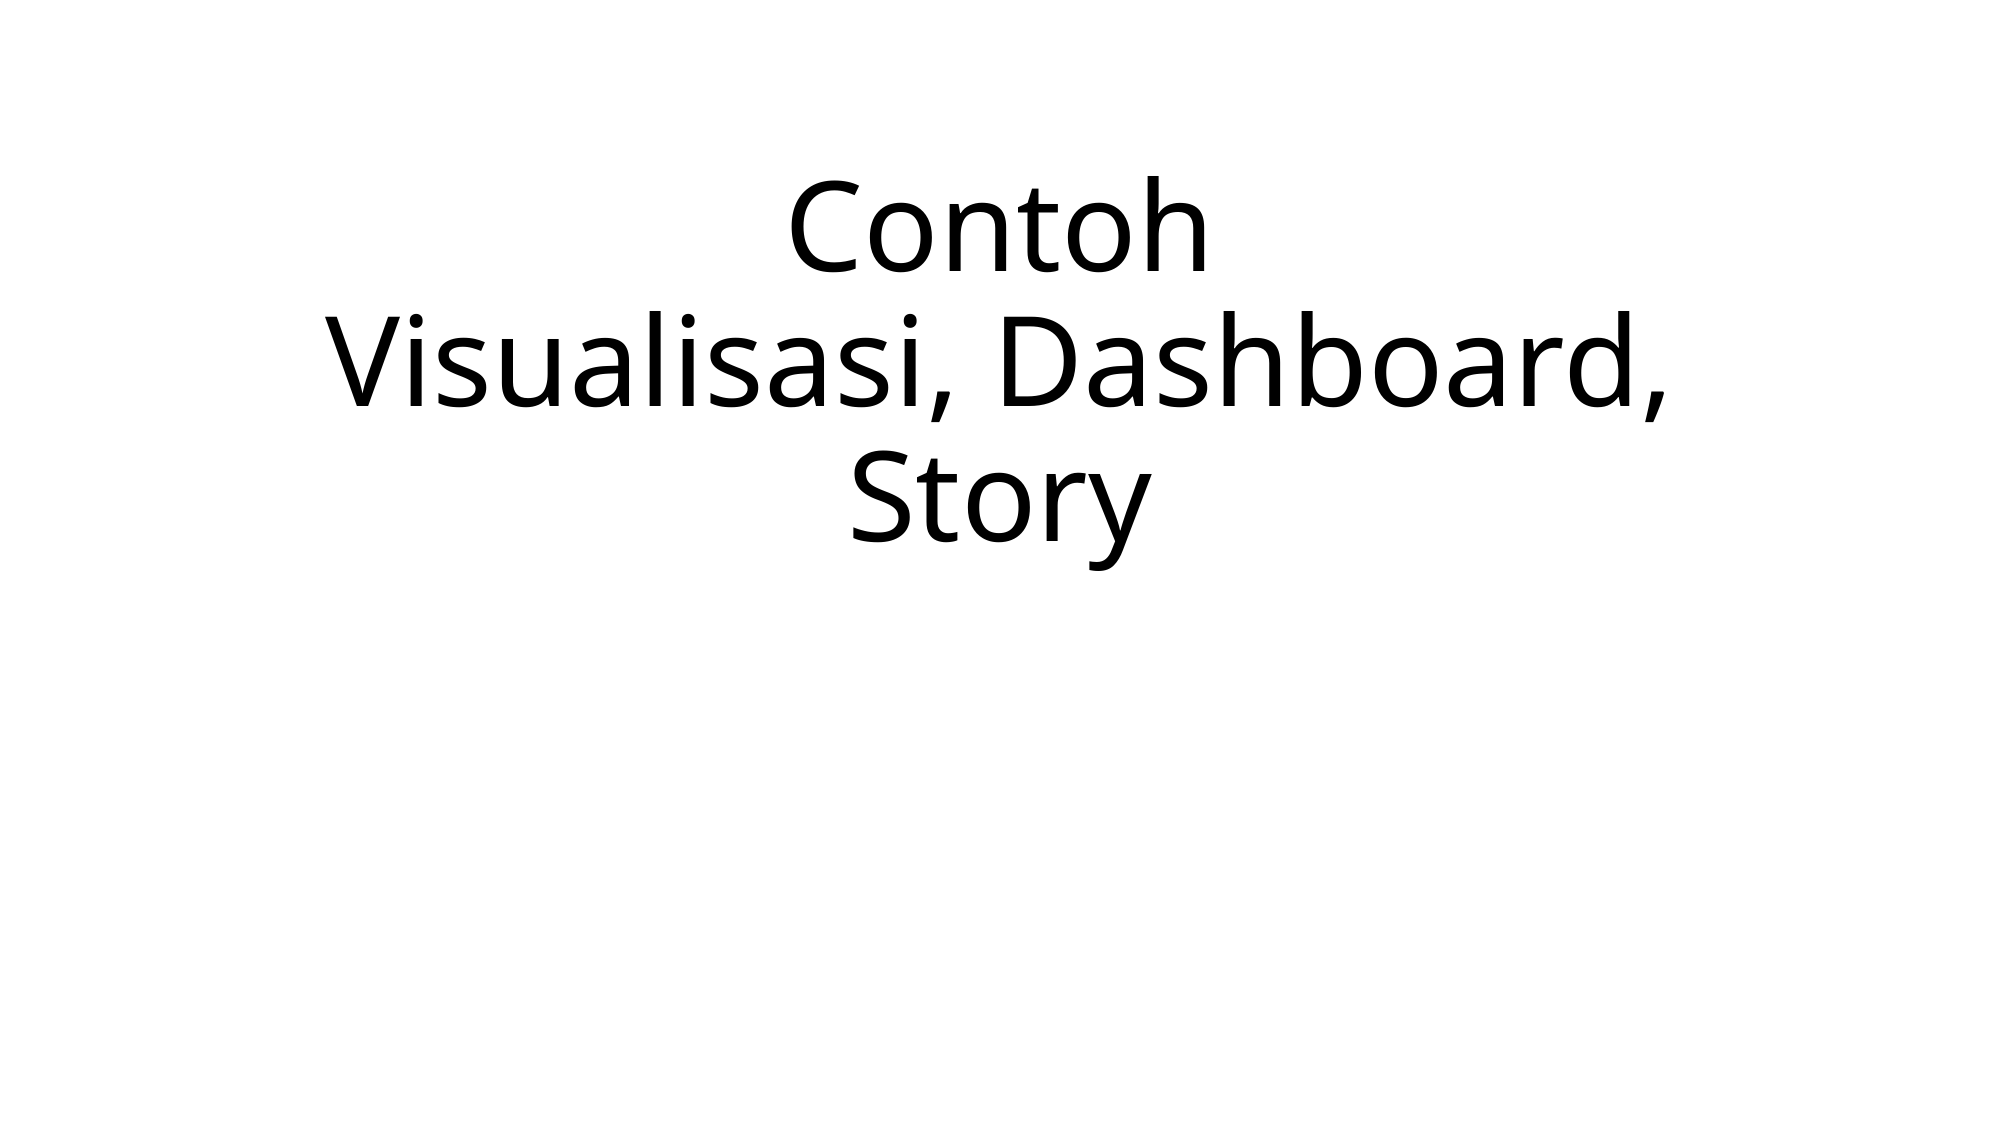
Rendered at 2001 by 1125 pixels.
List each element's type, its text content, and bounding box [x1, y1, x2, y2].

title Contoh Visualisasi, Dashboard, Story [249, 184, 1750, 576]
